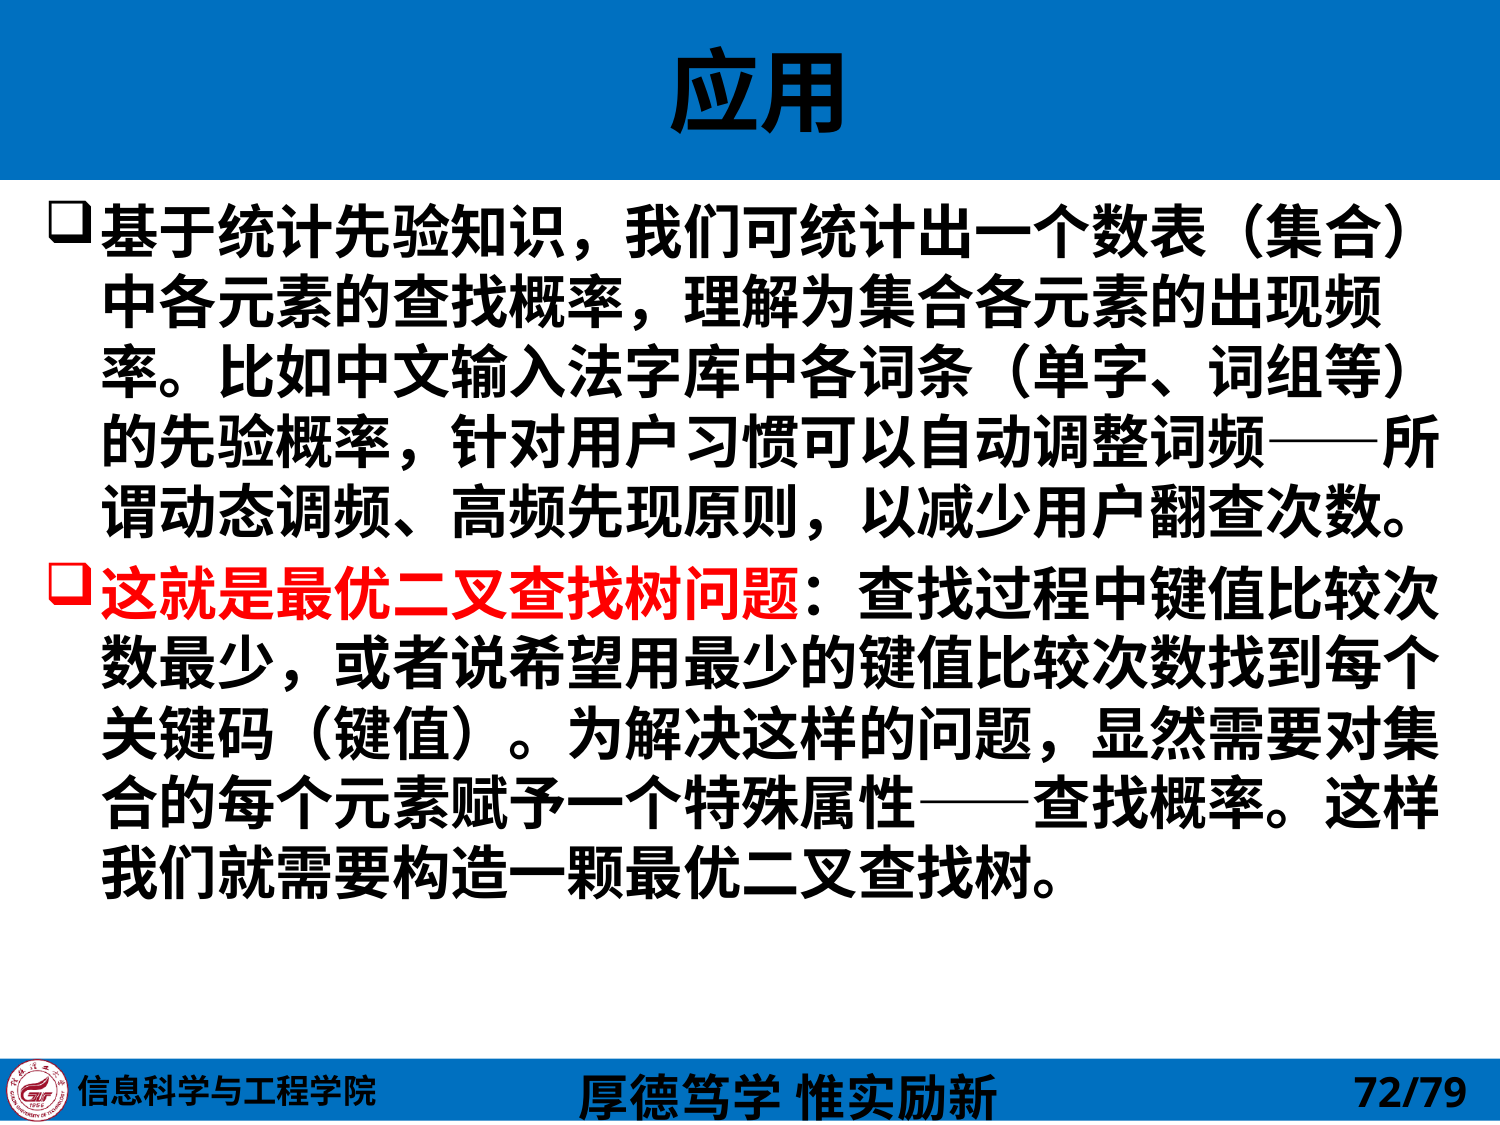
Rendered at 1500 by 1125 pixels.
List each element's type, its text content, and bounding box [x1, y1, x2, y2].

list 基于统计先验知识，我们可统计出一个数表（集合）中各元素的查找概率，理解为集合各元素的出现频率。比如中文输入法字库中各词条（单字、词组等）的先验概率，针对用户习惯可以自动调整词频——所谓动态调频、高频先现原则，以减少用户翻查次数。 这就是最优二叉查找树问题：查找过程中键值比较次数最少，或者说希望用最少的键值比较次数找到每个关键码（键值）。为解决这样的问题，显然需要对集合的每个元素赋予一个特殊属性——查找概率。这样我们就需要构造一颗最优二叉查找树。 [29, 187, 1471, 1046]
title 应用 [85, 0, 1436, 183]
picture [5, 1058, 69, 1122]
slide_number 72/79 [1132, 1058, 1483, 1121]
